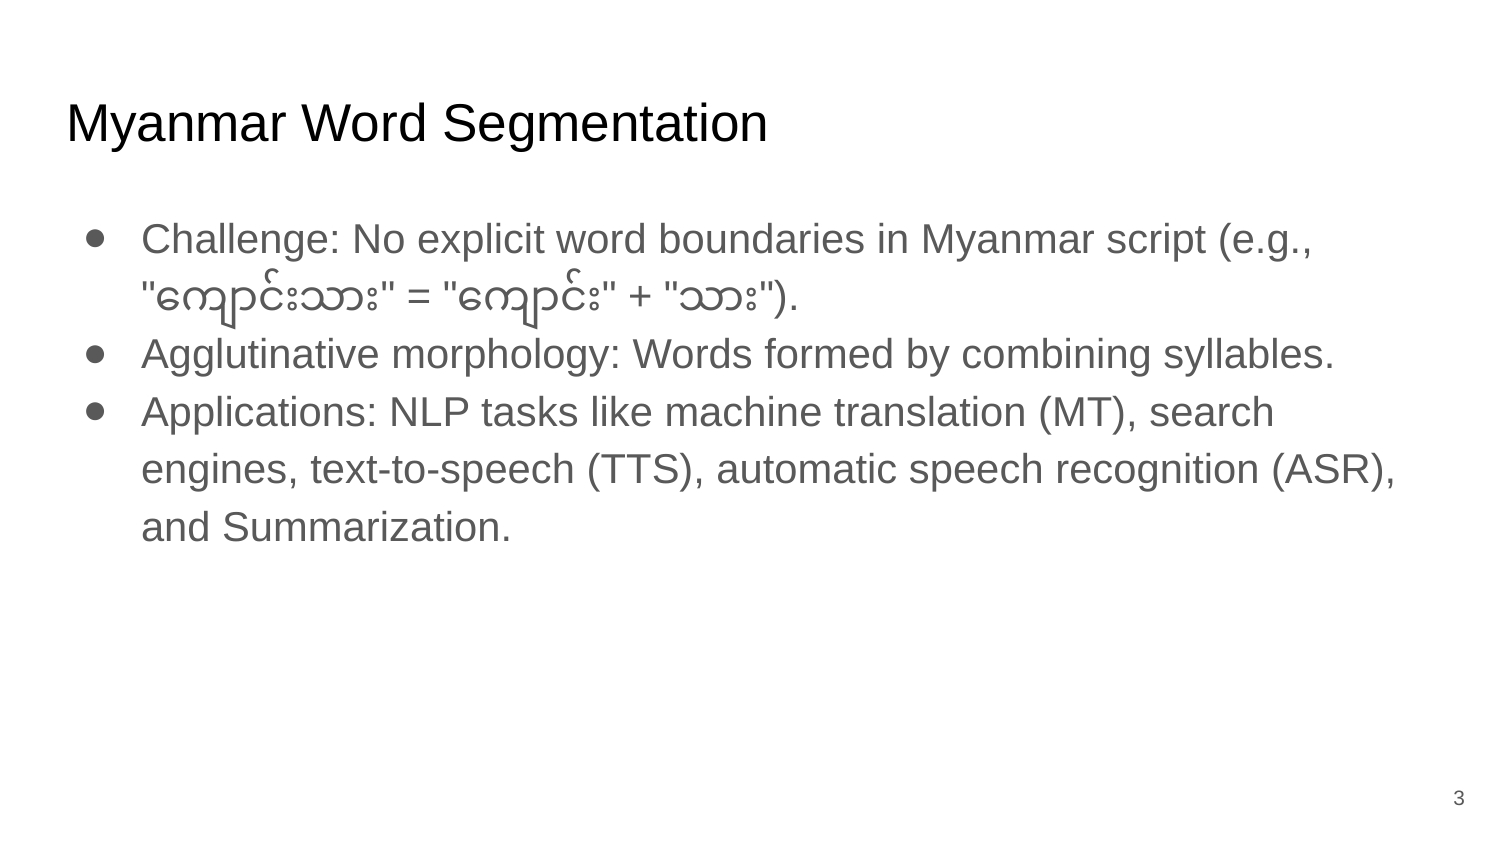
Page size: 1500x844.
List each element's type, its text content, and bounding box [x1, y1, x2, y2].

slide_number ‹#› [1389, 764, 1480, 830]
list Challenge: No explicit word boundaries in Myanmar script (e.g., "ကျောင်းသား" = "ကျောင်း" + "သား"). Agglutinative morphology: Words formed by combining syllables. Applications: NLP tasks like machine translation (MT), search engines, text-to-speech (TTS), automatic speech recognition (ASR), and Summarization. [51, 189, 1449, 765]
title Myanmar Word Segmentation [51, 72, 1449, 167]
